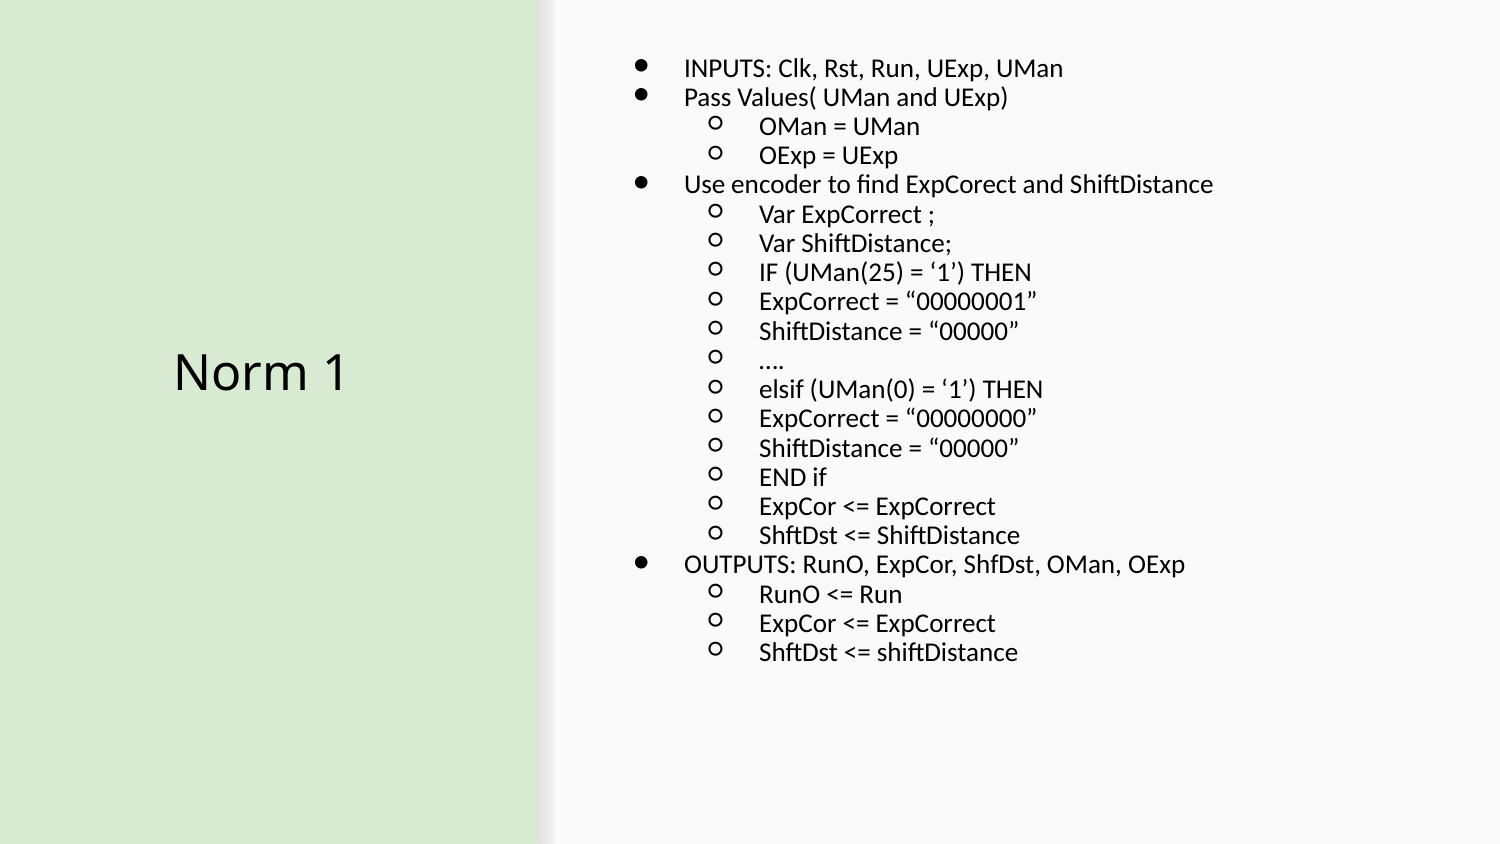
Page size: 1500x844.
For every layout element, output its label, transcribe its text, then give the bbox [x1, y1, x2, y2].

title Norm 1 [31, 258, 493, 415]
text_box INPUTS: Clk, Rst, Run, UExp, UMan Pass Values( UMan and UExp) OMan = UMan OExp = UExp Use encoder to find ExpCorect and ShiftDistance Var ExpCorrect ; Var ShiftDistance; IF (UMan(25) = ‘1’) THEN ExpCorrect = “00000001” ShiftDistance = “00000” …. elsif (UMan(0) = ‘1’) THEN ExpCorrect = “00000000” ShiftDistance = “00000” END if ExpCor <= ExpCorrect ShftDst <= ShiftDistance OUTPUTS: RunO, ExpCor, ShfDst, OMan, OExp RunO <= Run ExpCor <= ExpCorrect ShftDst <= shiftDistance [594, 38, 1349, 817]
